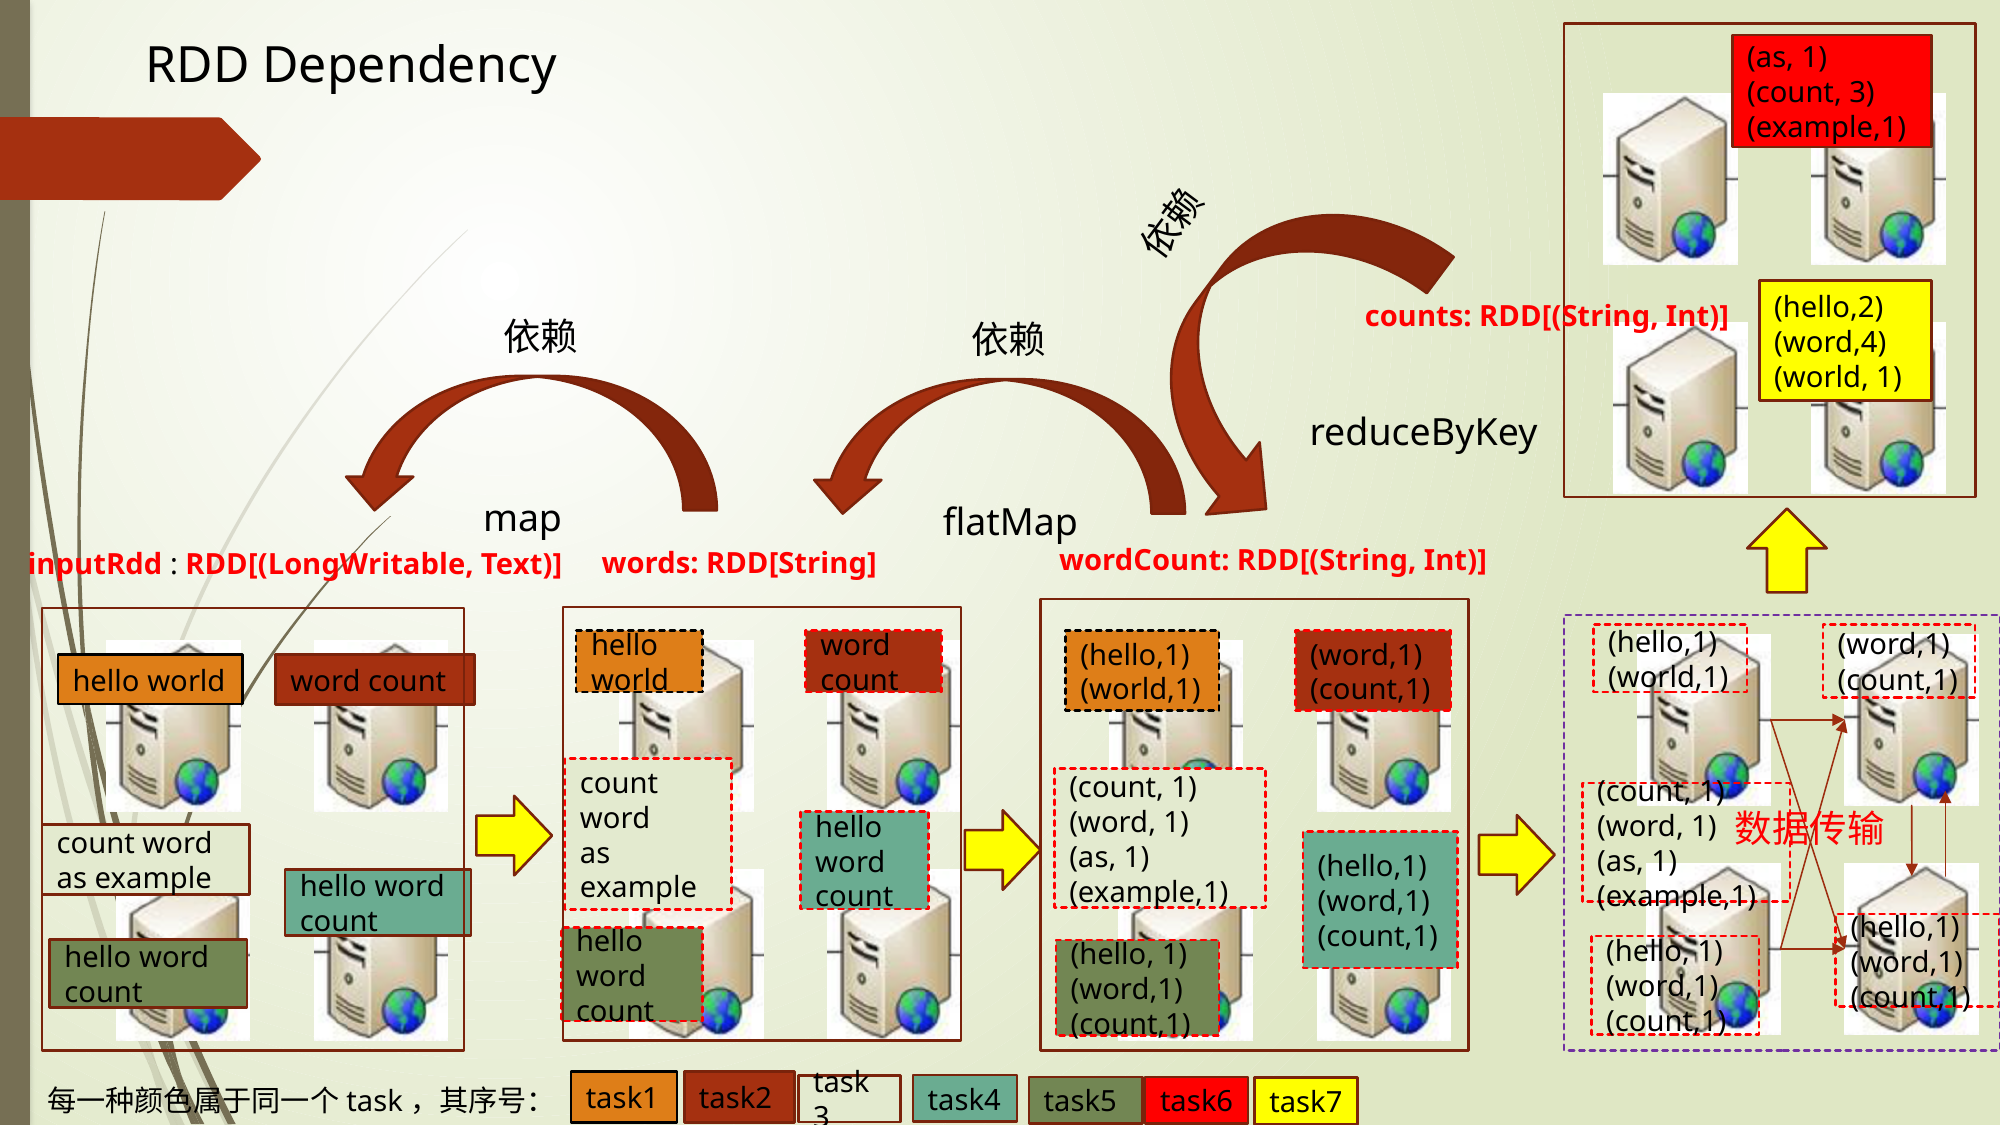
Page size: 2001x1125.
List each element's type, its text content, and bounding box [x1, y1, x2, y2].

text_box [1746, 507, 1828, 594]
picture [1811, 92, 1946, 265]
text_box task5 [1028, 1076, 1144, 1125]
text_box [1563, 22, 1977, 498]
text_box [562, 378, 715, 508]
text_box 数据传输 [1851, 813, 1900, 858]
picture [1844, 863, 1979, 1035]
text_box wordCount: RDD[(String, Int)] [1044, 533, 1503, 584]
text_box task4 [912, 1074, 1018, 1123]
text_box [1039, 598, 1470, 1052]
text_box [1900, 809, 1911, 814]
picture [827, 639, 962, 812]
picture [1603, 92, 1738, 265]
picture [105, 639, 241, 812]
picture [1613, 321, 1748, 494]
text_box 每一种颜色属于同一个task，其序号： [32, 1075, 577, 1125]
text_box task7 [1253, 1076, 1359, 1125]
text_box word count [465, 653, 476, 706]
picture [629, 869, 764, 1041]
text_box [562, 606, 962, 1042]
text_box [1169, 213, 1455, 516]
text_box [344, 374, 719, 512]
text_box 依赖 [488, 305, 594, 365]
text_box map [468, 486, 578, 547]
text_box inputRdd : RDD[(LongWritable, Text)] [12, 538, 578, 588]
picture [313, 869, 449, 1041]
picture [1118, 869, 1253, 1041]
picture [1316, 639, 1452, 812]
text_box 依赖 [1115, 140, 1243, 283]
picture [115, 869, 251, 1041]
text_box 数据传输 [1720, 813, 1765, 858]
picture [827, 869, 962, 1041]
text_box counts: RDD[(String, Int)] [1350, 290, 1745, 341]
text_box (hello, 1) (word,1) (count,1) [1590, 935, 1641, 1036]
picture [619, 639, 754, 812]
text_box [813, 377, 1187, 515]
text_box [475, 794, 553, 877]
picture [1636, 633, 1771, 806]
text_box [1770, 719, 1846, 950]
text_box [41, 607, 465, 1052]
picture [1316, 869, 1452, 1041]
picture [1646, 863, 1781, 1035]
text_box task1 [570, 1070, 678, 1124]
text_box words: RDD[String] [586, 536, 892, 587]
picture [1811, 321, 1946, 494]
text_box task2 [683, 1070, 796, 1124]
text_box 依赖 [956, 308, 1062, 369]
picture [1844, 633, 1979, 806]
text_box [1029, 381, 1183, 512]
text_box (coffee, 2) [1218, 217, 1451, 290]
text_box [1563, 614, 2000, 1052]
picture [1108, 639, 1244, 812]
text_box flatMap [928, 490, 1093, 551]
text_box task6 [1144, 1076, 1249, 1125]
text_box task3 [797, 1074, 902, 1123]
picture [313, 639, 449, 812]
text_box [963, 809, 1039, 891]
text_box RDD Dependency [130, 25, 572, 100]
text_box hello word count [465, 868, 472, 937]
text_box [1477, 813, 1556, 896]
text_box reduceByKey [1294, 400, 1553, 461]
